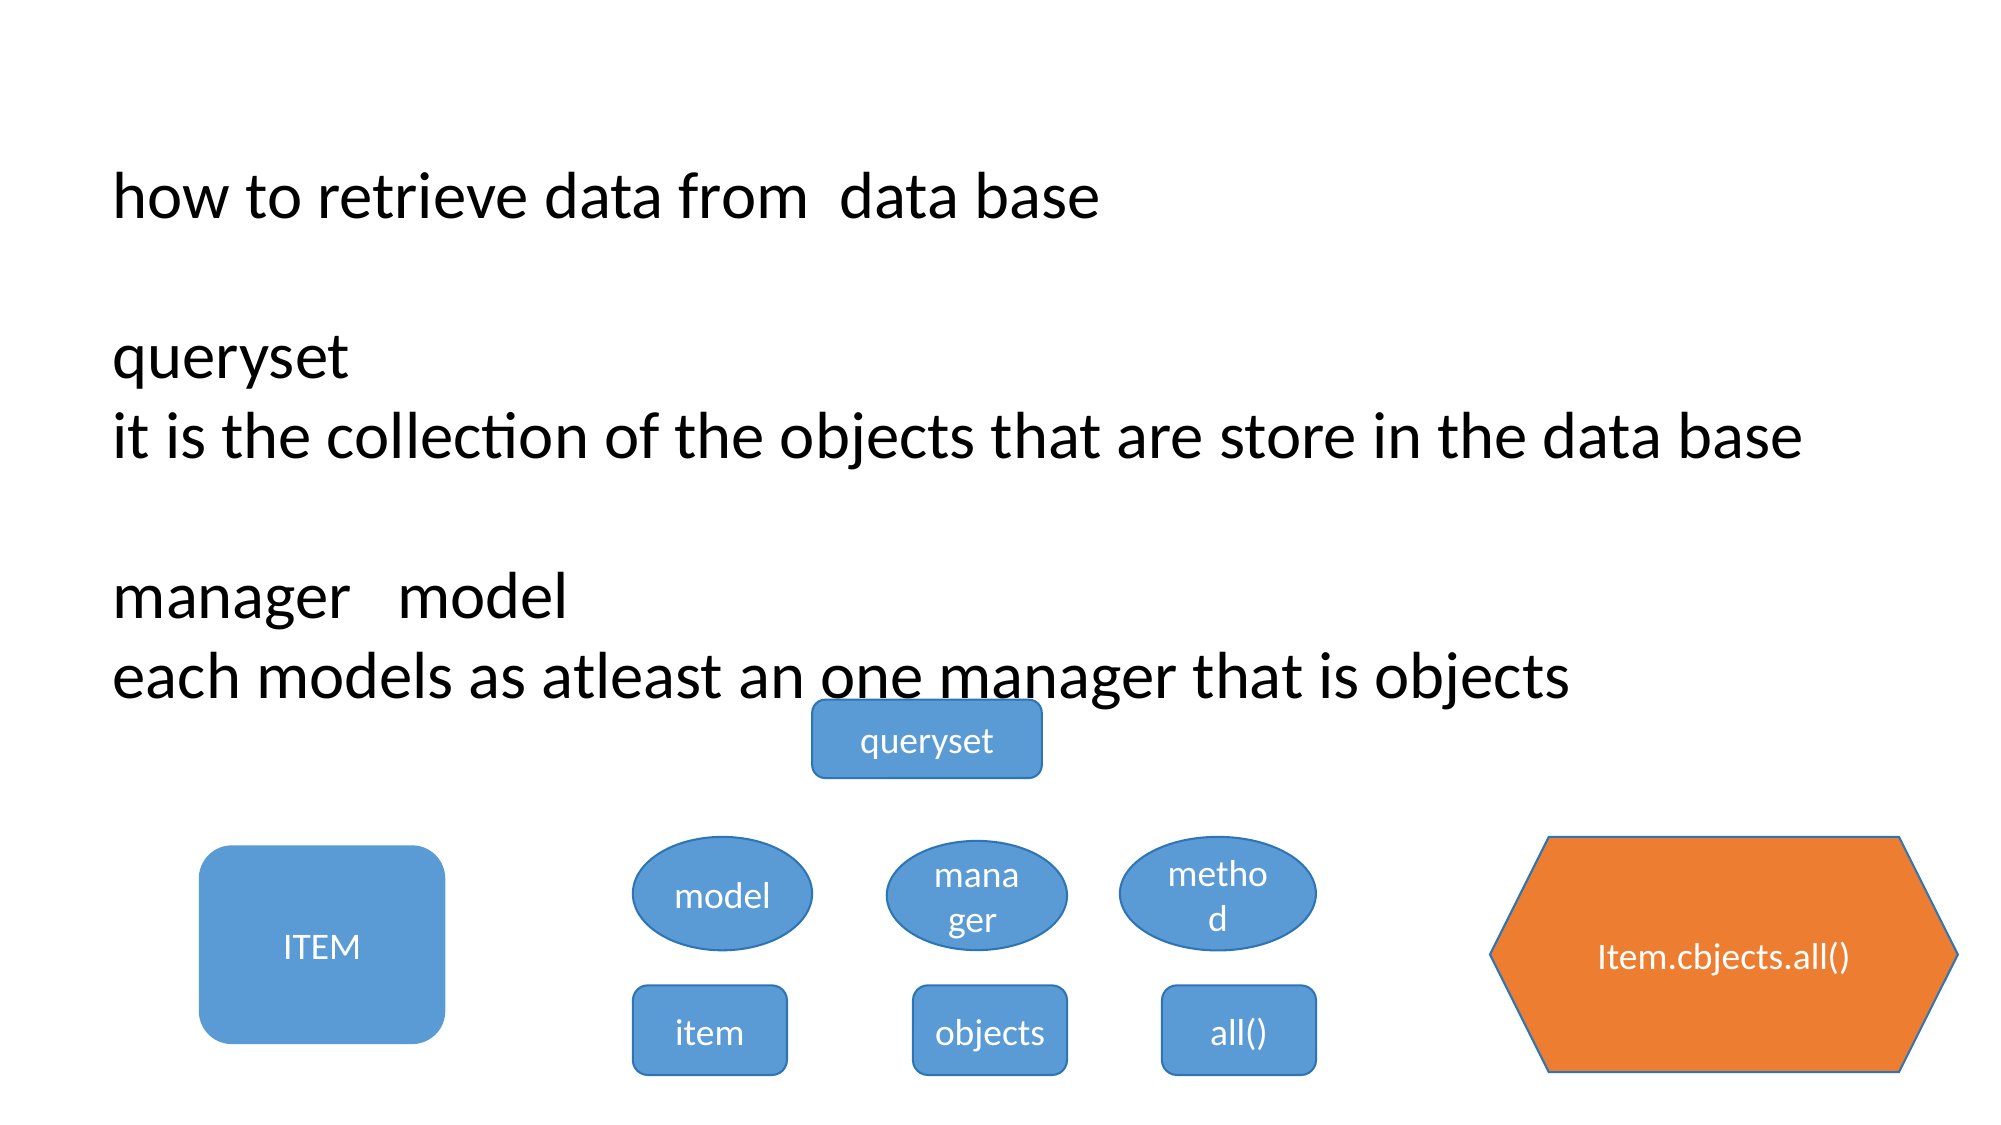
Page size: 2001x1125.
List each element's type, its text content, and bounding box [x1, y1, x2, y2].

text_box all() [1160, 984, 1318, 1077]
text_box item [631, 984, 789, 1077]
text_box manager [885, 839, 1069, 952]
text_box method [1118, 835, 1317, 952]
text_box model [631, 835, 814, 952]
text_box ITEM [198, 845, 446, 1045]
text_box objects [911, 984, 1069, 1077]
text_box how to retrieve data from data base queryset it is the collection of the objects that are store in the data base manager model each models as atleast an one manager that is objects [97, 144, 1883, 720]
text_box queryset [811, 698, 1043, 780]
text_box Item.cbjects.all() [1488, 835, 1960, 1074]
